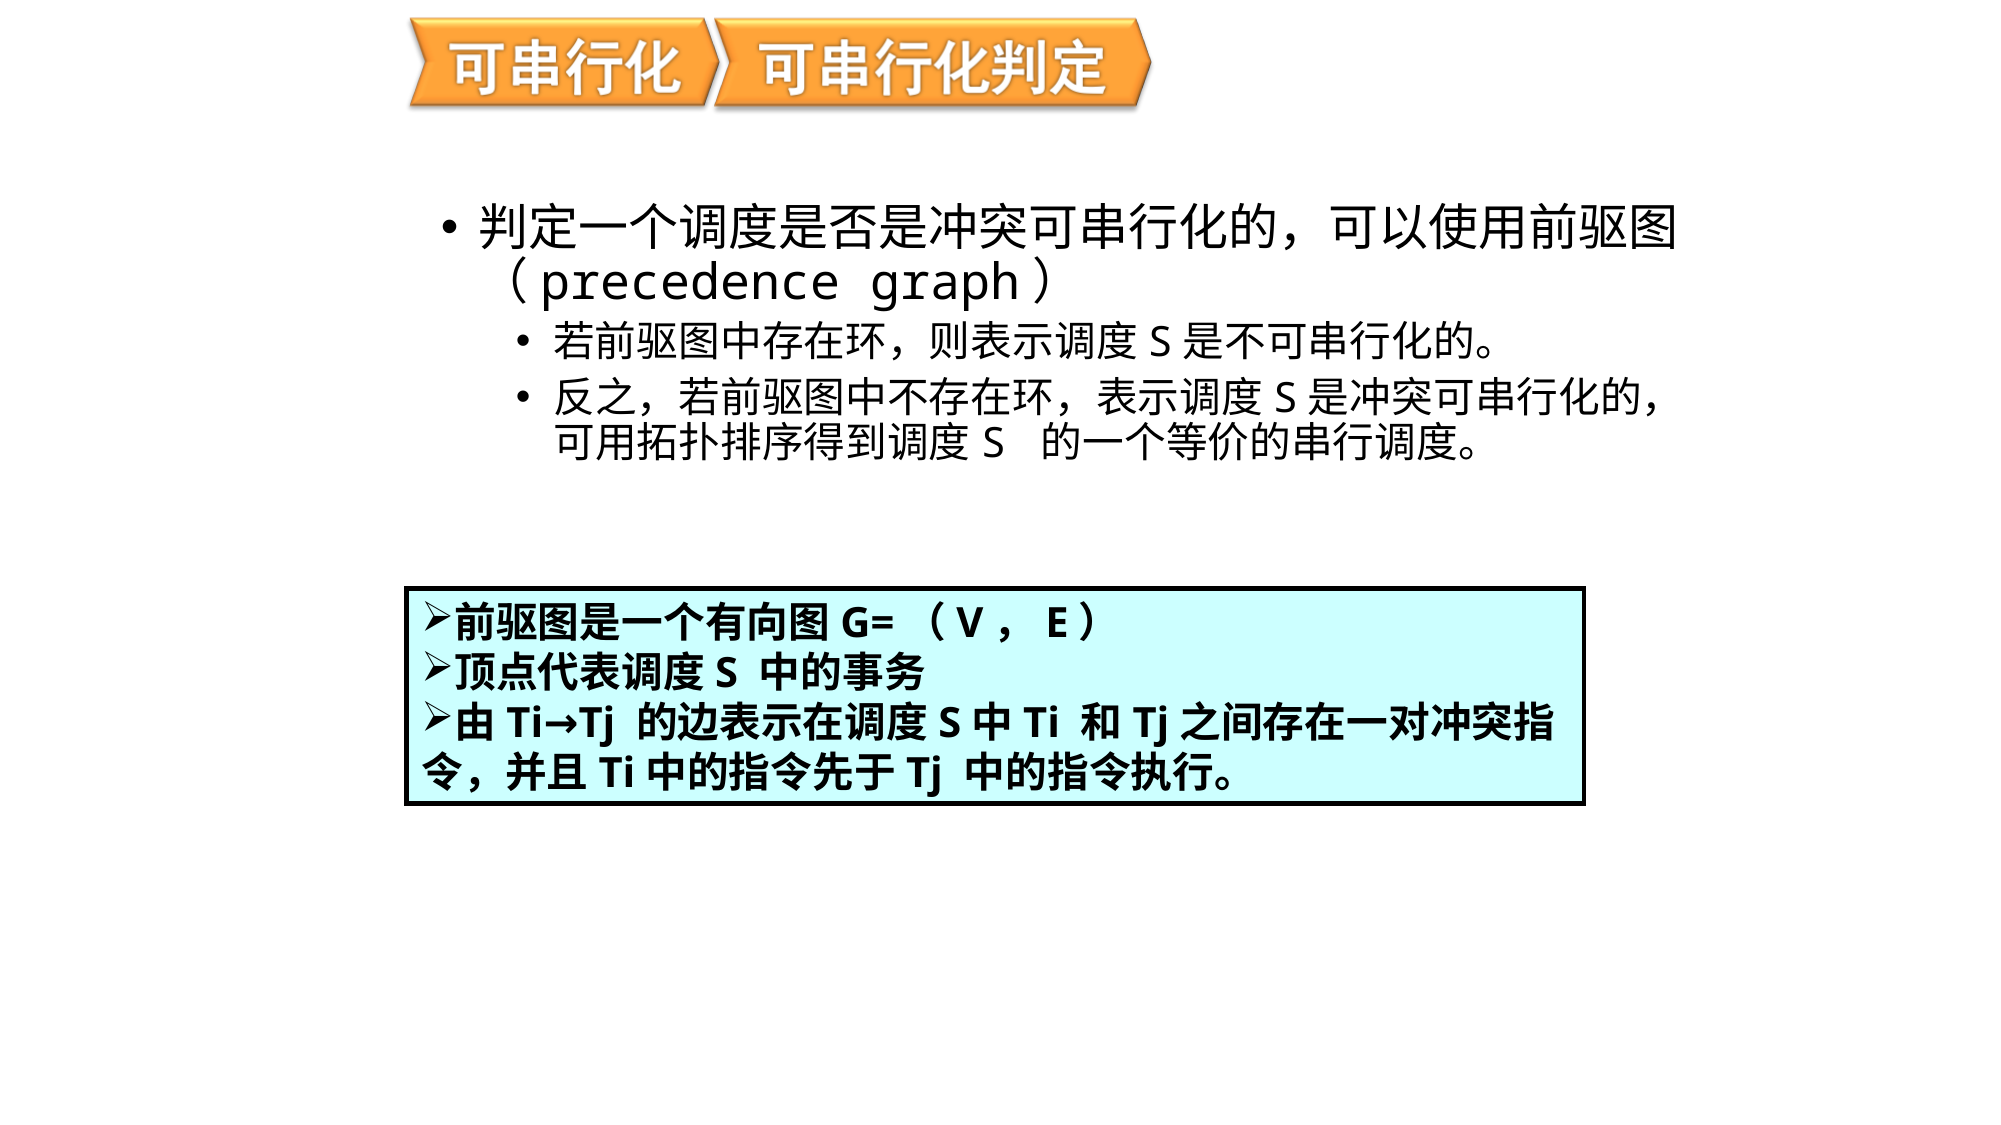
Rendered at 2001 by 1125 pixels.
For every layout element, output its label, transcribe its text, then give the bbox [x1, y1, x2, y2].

list 判定一个调度是否是冲突可串行化的，可以使用前驱图（precedence graph） 若前驱图中存在环，则表示调度S是不可串行化的。 反之，若前驱图中不存在环，表示调度S是冲突可串行化的，可用拓扑排序得到调度S 的一个等价的串行调度。 [350, 194, 1701, 1003]
picture [399, 12, 1159, 119]
title [406, 0, 1675, 140]
text_box 前驱图是一个有向图G=（V，E） 顶点代表调度S 中的事务 由Ti→Tj 的边表示在调度S中Ti 和Tj之间存在一对冲突指令，并且Ti中的指令先于Tj 中的指令执行。 [406, 588, 1584, 804]
